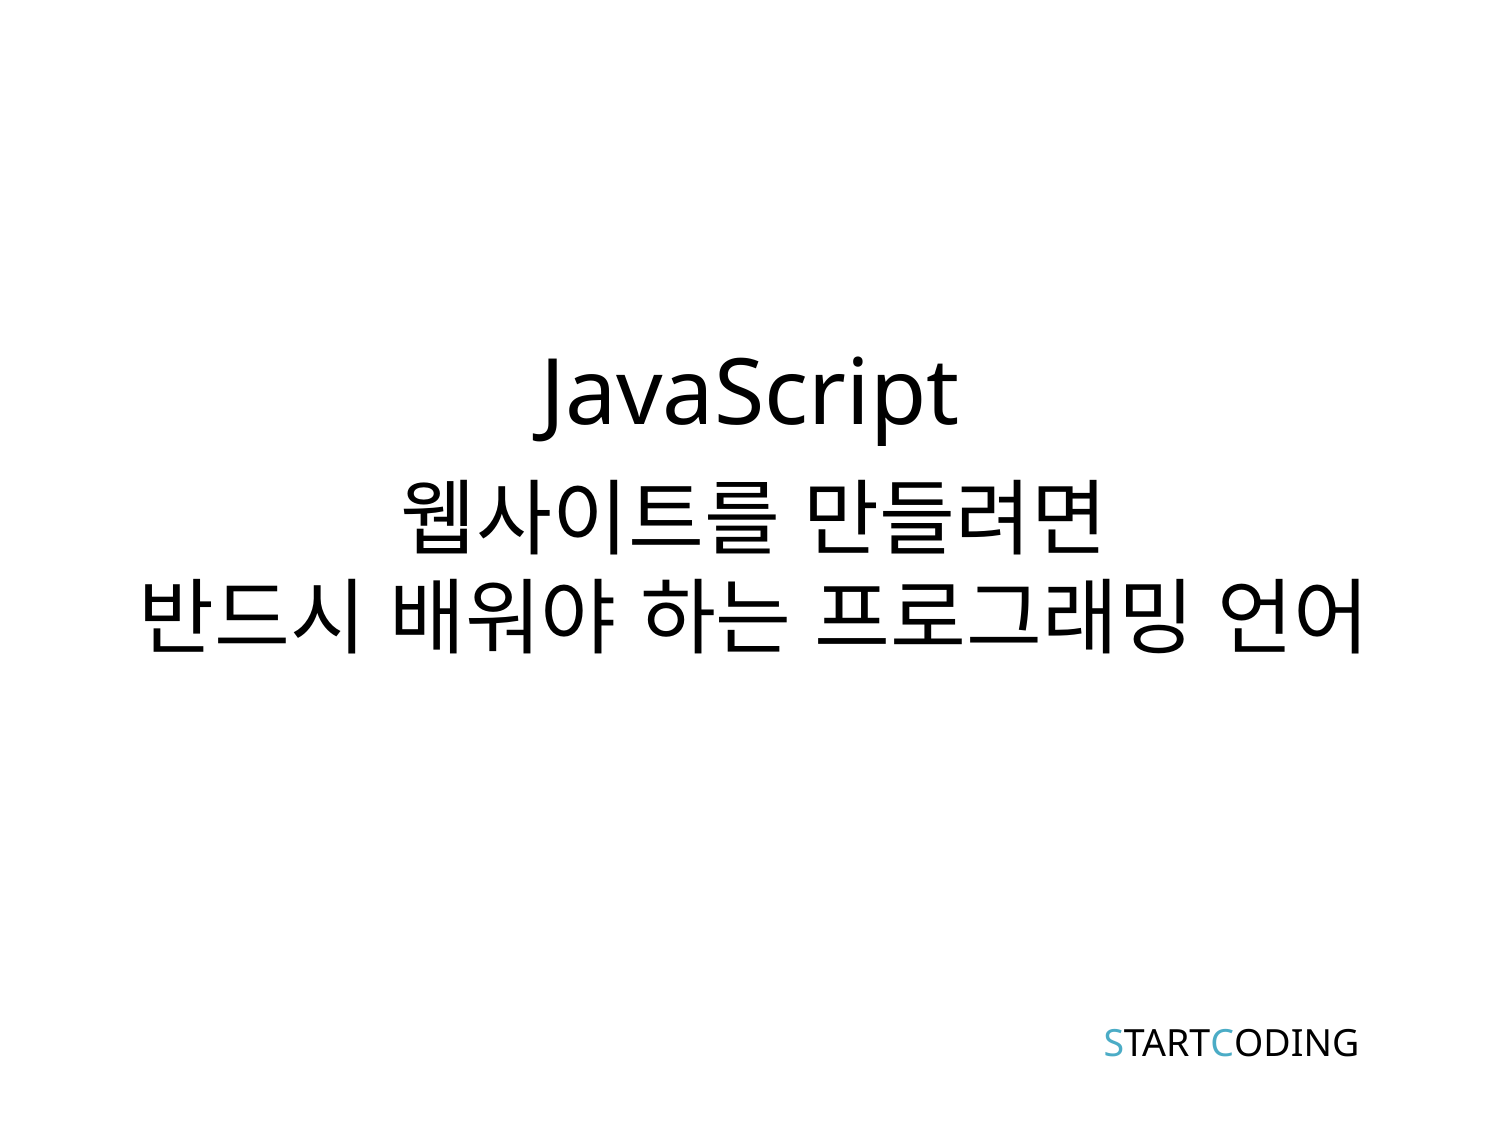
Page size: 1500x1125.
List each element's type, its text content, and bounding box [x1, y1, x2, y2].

text_box STARTCODING [1089, 1011, 1374, 1072]
title JavaScript [112, 267, 1388, 509]
text_box 웹사이트를 만들려면 반드시 배워야 하는 프로그래밍 언어 [116, 444, 1392, 686]
